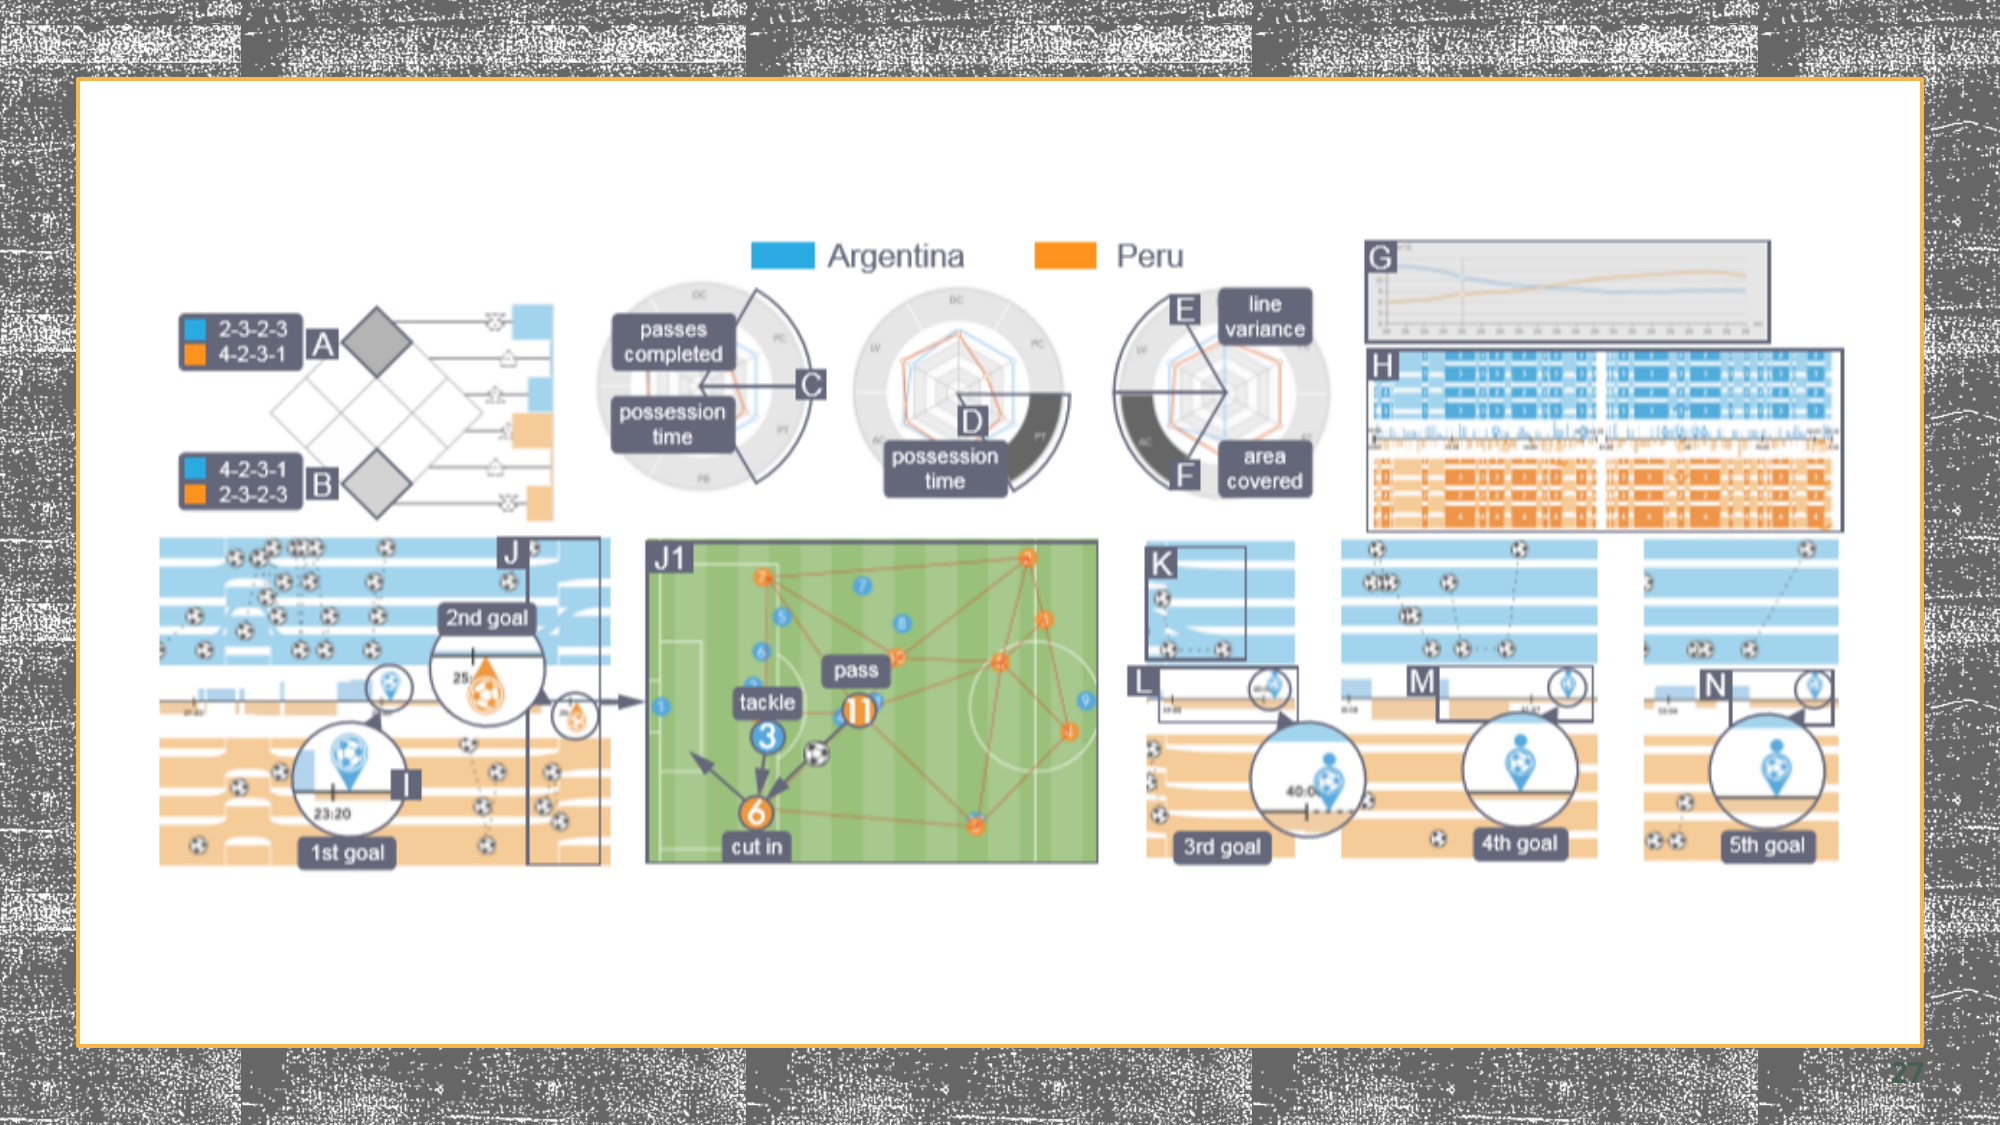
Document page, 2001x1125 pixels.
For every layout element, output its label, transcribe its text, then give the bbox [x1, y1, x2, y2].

text_box [0, 0, 2000, 1125]
text_box [77, 78, 1923, 1097]
slide_number 27 [1855, 1044, 1961, 1105]
picture [132, 230, 1866, 893]
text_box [1872, 1024, 1944, 1095]
